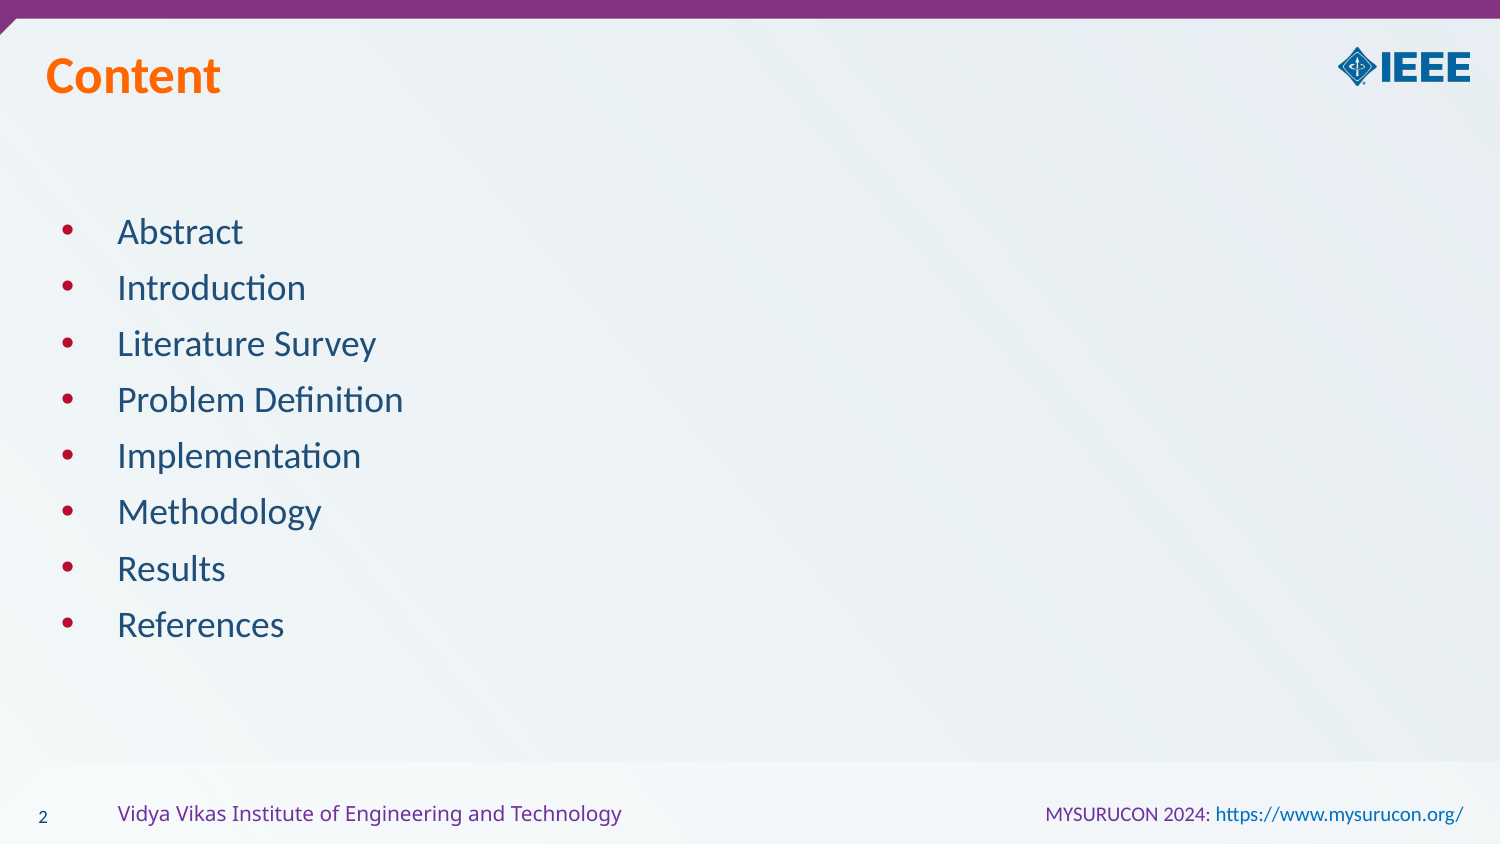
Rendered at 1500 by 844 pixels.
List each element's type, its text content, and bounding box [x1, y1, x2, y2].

list Abstract Introduction Literature Survey Problem Definition Implementation Methodology Results References [46, 204, 1467, 712]
title Content [46, 40, 1467, 111]
slide_number 2 [23, 793, 103, 839]
text_box Vidya Vikas Institute of Engineering and Technology MYSURUCON 2024: https://www.mysurucon.org/ [103, 793, 1500, 844]
